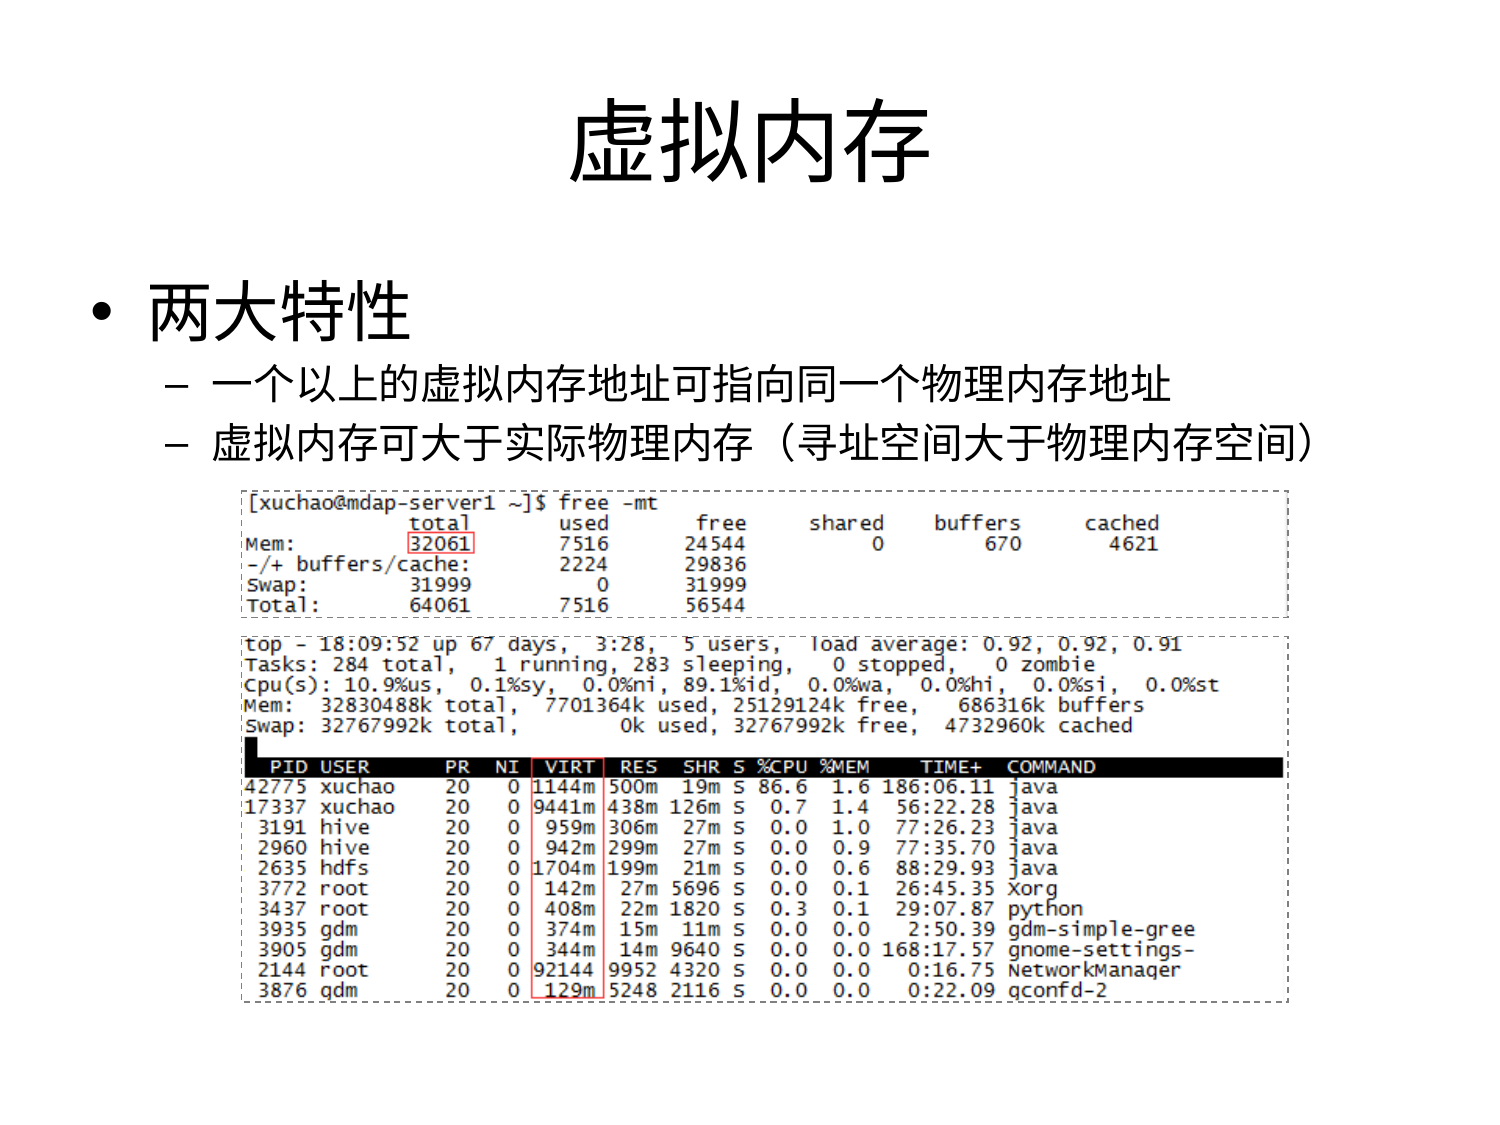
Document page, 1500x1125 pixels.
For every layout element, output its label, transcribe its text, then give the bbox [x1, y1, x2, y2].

picture [241, 491, 1288, 617]
title 虚拟内存 [75, 45, 1425, 233]
picture [241, 637, 1288, 1002]
list 两大特性 一个以上的虚拟内存地址可指向同一个物理内存地址 虚拟内存可大于实际物理内存（寻址空间大于物理内存空间） [75, 262, 1425, 1005]
